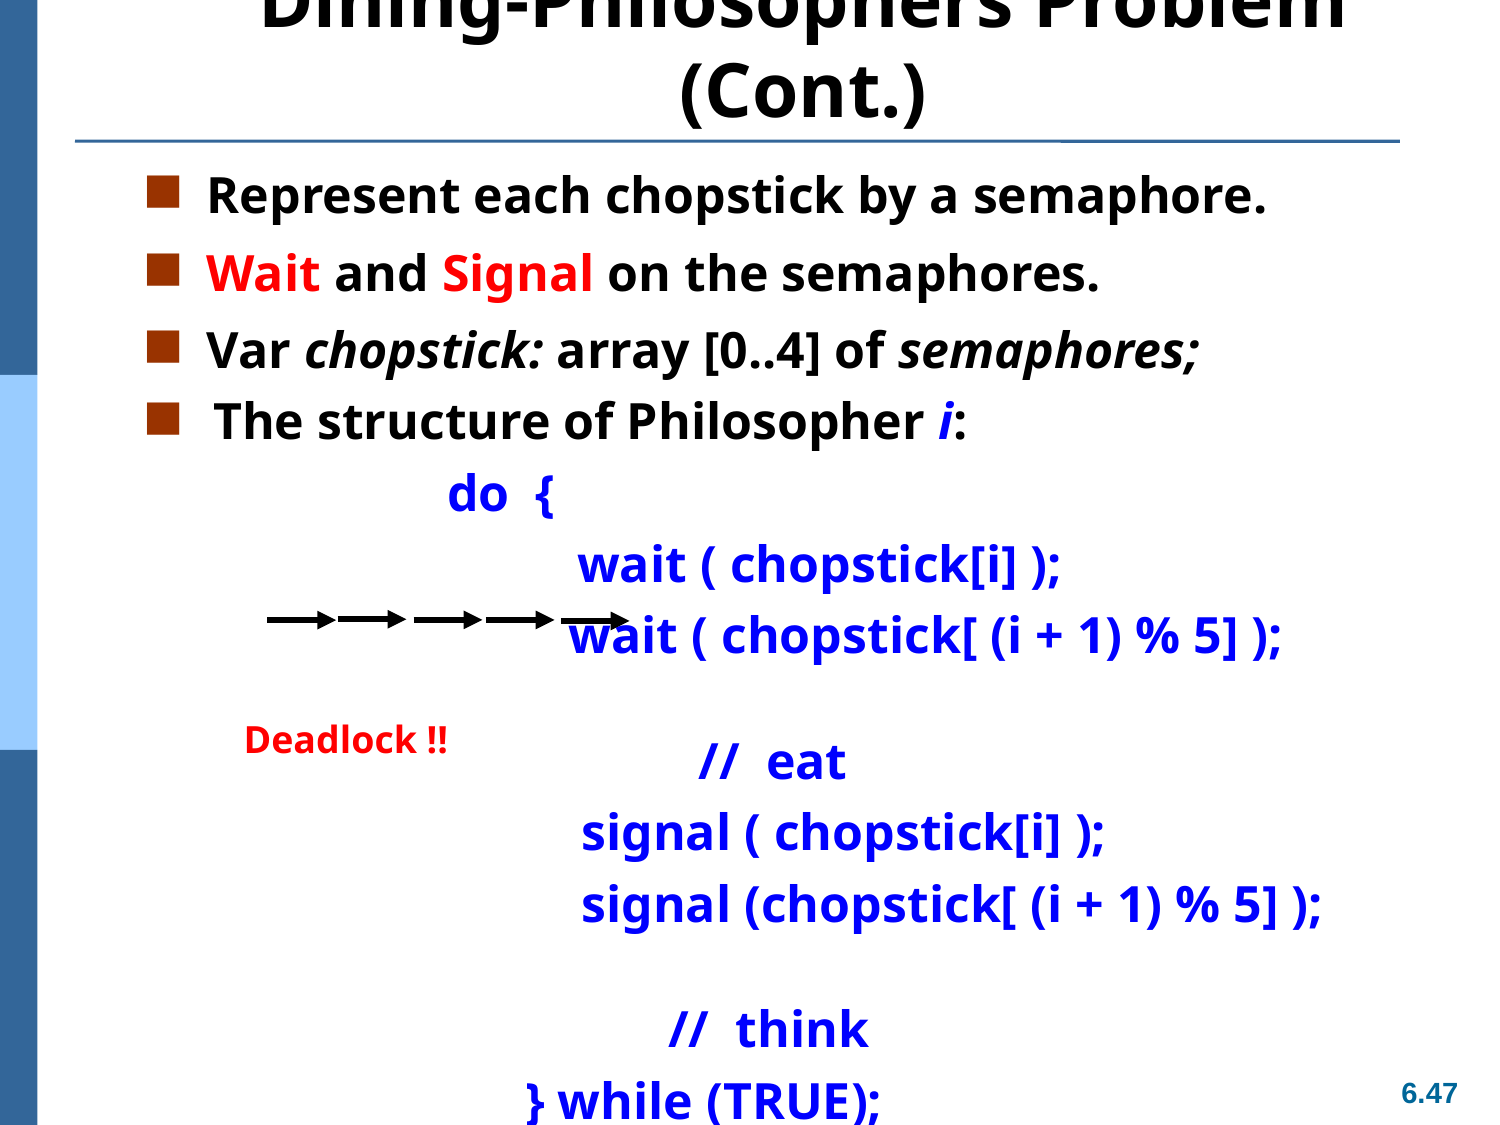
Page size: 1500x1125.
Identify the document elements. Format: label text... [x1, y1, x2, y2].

list Represent each chopstick by a semaphore. Wait and Signal on the semaphores. Var chopstick: array [0..4] of semaphores; The structure of Philosopher i: do { wait ( chopstick[i] ); wait ( chopstick[ (i + 1) % 5] ); // eat signal ( chopstick[i] ); signal (chopstick[ (i + 1) % 5] ); // think } while (TRUE); [135, 156, 1397, 942]
text_box Deadlock !! [228, 708, 464, 769]
title Dining-Philosophers Problem (Cont.) [128, 45, 1479, 141]
